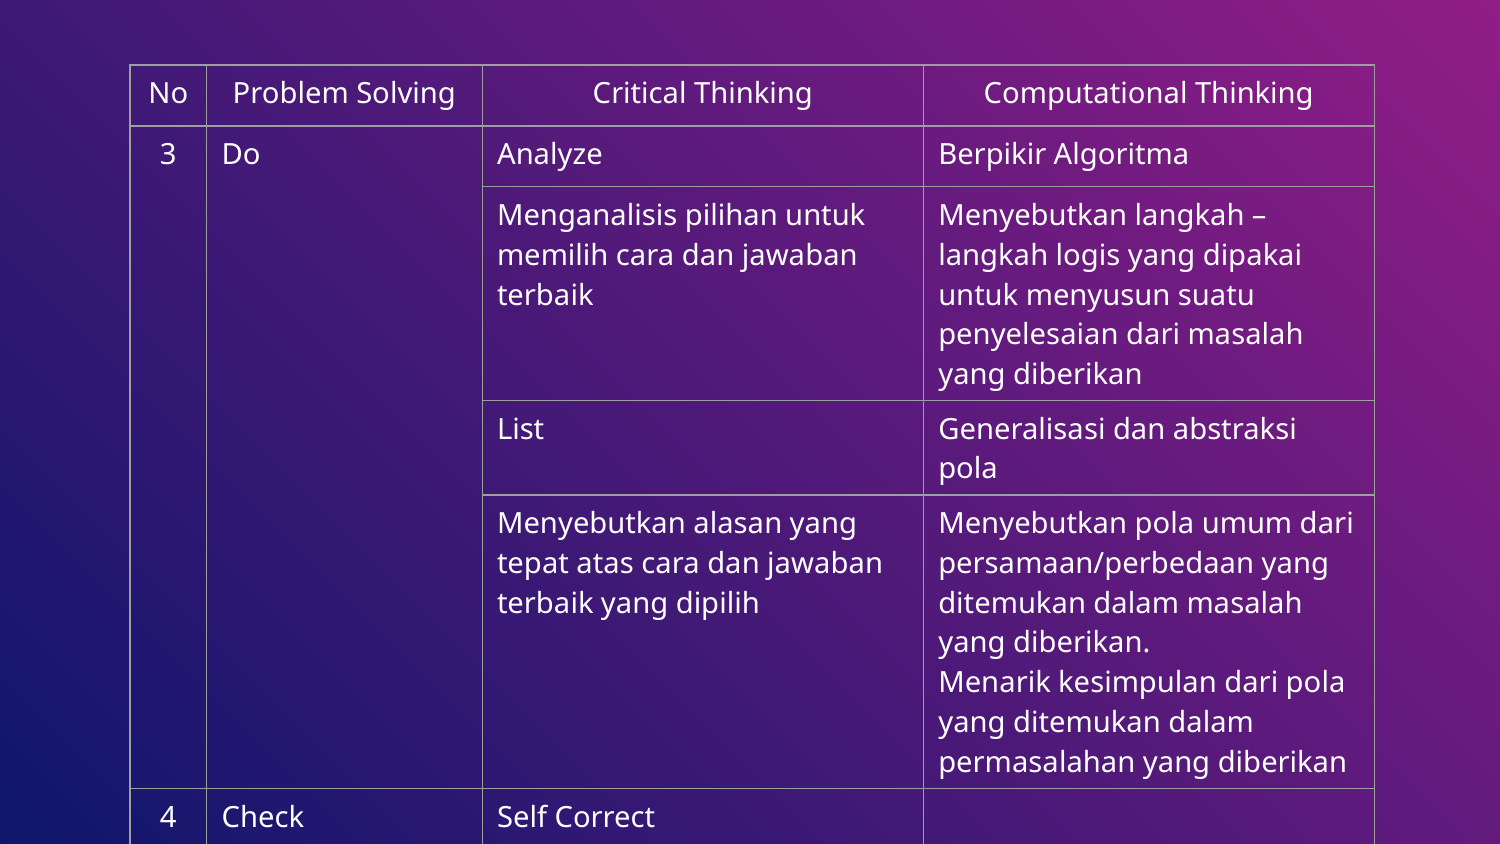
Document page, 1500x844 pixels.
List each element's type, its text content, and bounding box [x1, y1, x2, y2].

table_header Problem Solving [207, 66, 482, 125]
table_cell Do [207, 127, 482, 788]
table_cell Self Correct [483, 789, 923, 844]
table_cell Generalisasi dan abstraksi pola [924, 401, 1374, 494]
table_cell Menganalisis pilihan untuk memilih cara dan jawaban terbaik [483, 187, 923, 400]
table_cell Menyebutkan pola umum dari persamaan/perbedaan yang ditemukan dalam masalah yang diberikan. Menarik kesimpulan dari pola yang ditemukan dalam permasalahan yang diberikan [924, 496, 1374, 788]
table_header Critical Thinking [483, 66, 923, 125]
table_cell 4 [131, 789, 206, 844]
table_cell Menyebutkan alasan yang tepat atas cara dan jawaban terbaik yang dipilih [483, 496, 923, 788]
table_cell List [483, 401, 923, 494]
table_header Computational Thinking [924, 66, 1374, 125]
table_cell [924, 789, 1374, 844]
table_cell Check [207, 789, 482, 844]
table_cell 3 [131, 127, 206, 788]
table_cell Berpikir Algoritma [924, 127, 1374, 186]
table_cell Analyze [483, 127, 923, 186]
table_cell Menyebutkan langkah – langkah logis yang dipakai untuk menyusun suatu penyelesaian dari masalah yang diberikan [924, 187, 1374, 400]
text_box [49, 46, 1425, 795]
table_header No [131, 66, 206, 125]
